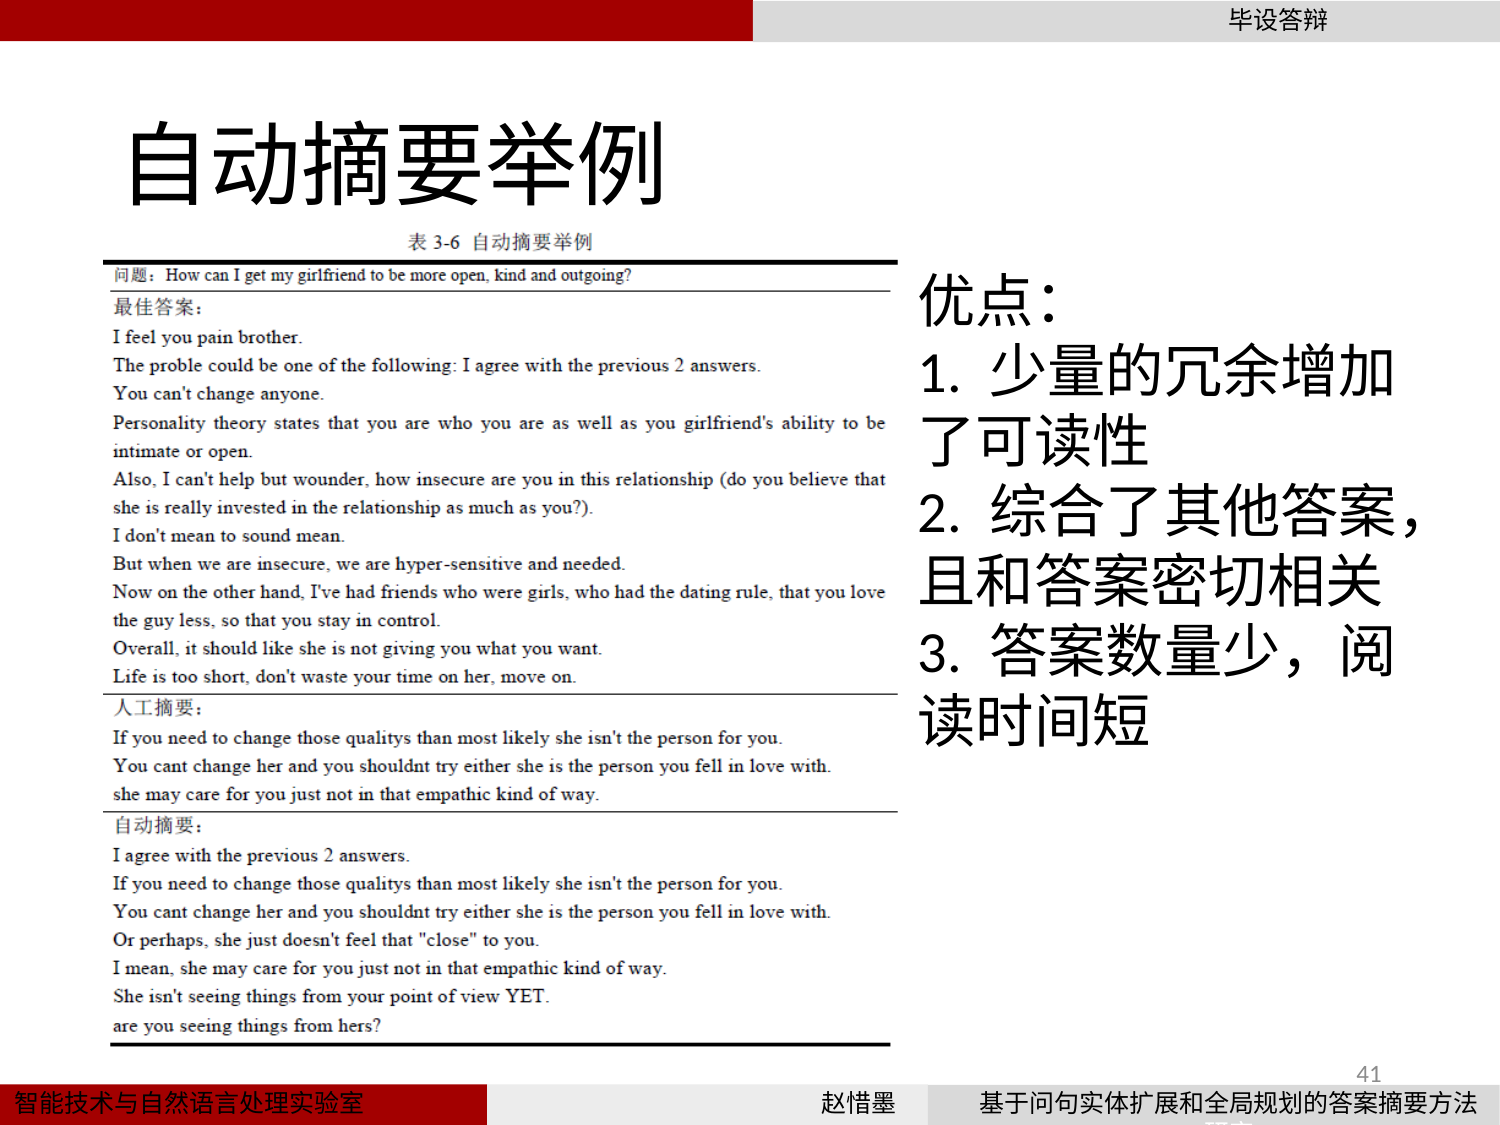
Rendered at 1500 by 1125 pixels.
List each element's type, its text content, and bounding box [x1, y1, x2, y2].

title 自动摘要举例 [103, 59, 1397, 257]
slide_number 41 [1059, 1042, 1397, 1103]
picture [103, 211, 904, 1060]
text_box 优点： 1. 少量的冗余增加了可读性 2. 综合了其他答案，且和答案密切相关 3. 答案数量少，阅读时间短 [903, 257, 1414, 762]
